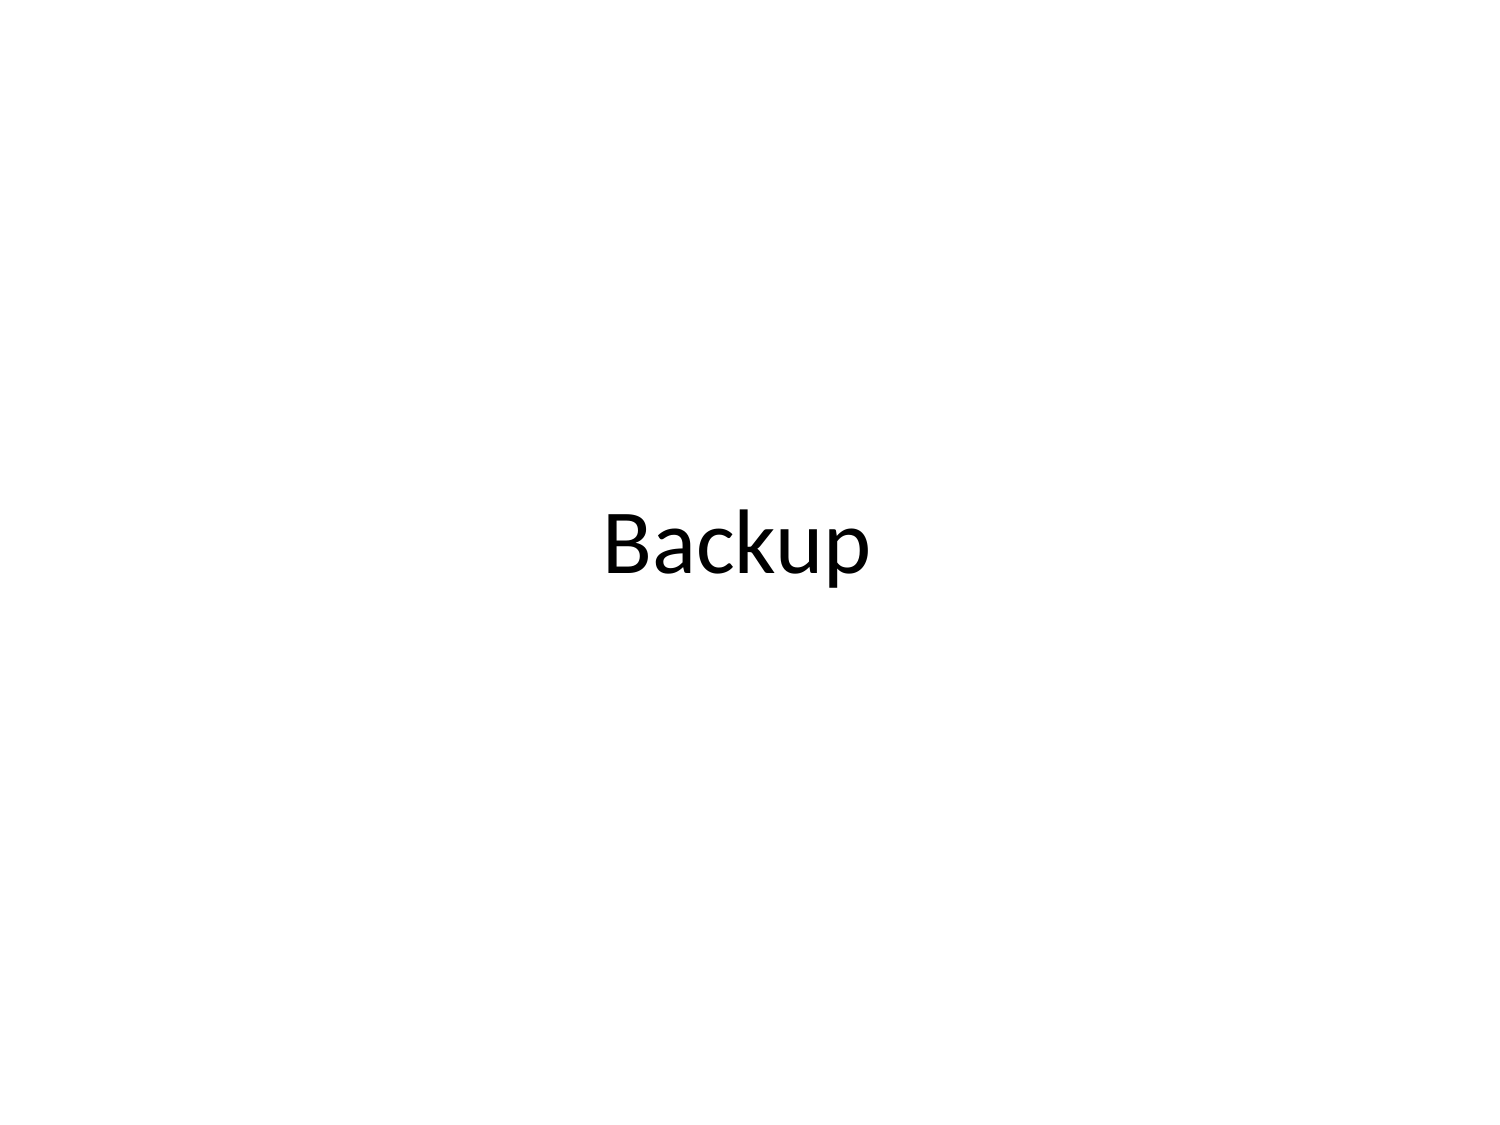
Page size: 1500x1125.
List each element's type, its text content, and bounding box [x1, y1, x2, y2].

text_box Backup [62, 474, 1413, 663]
